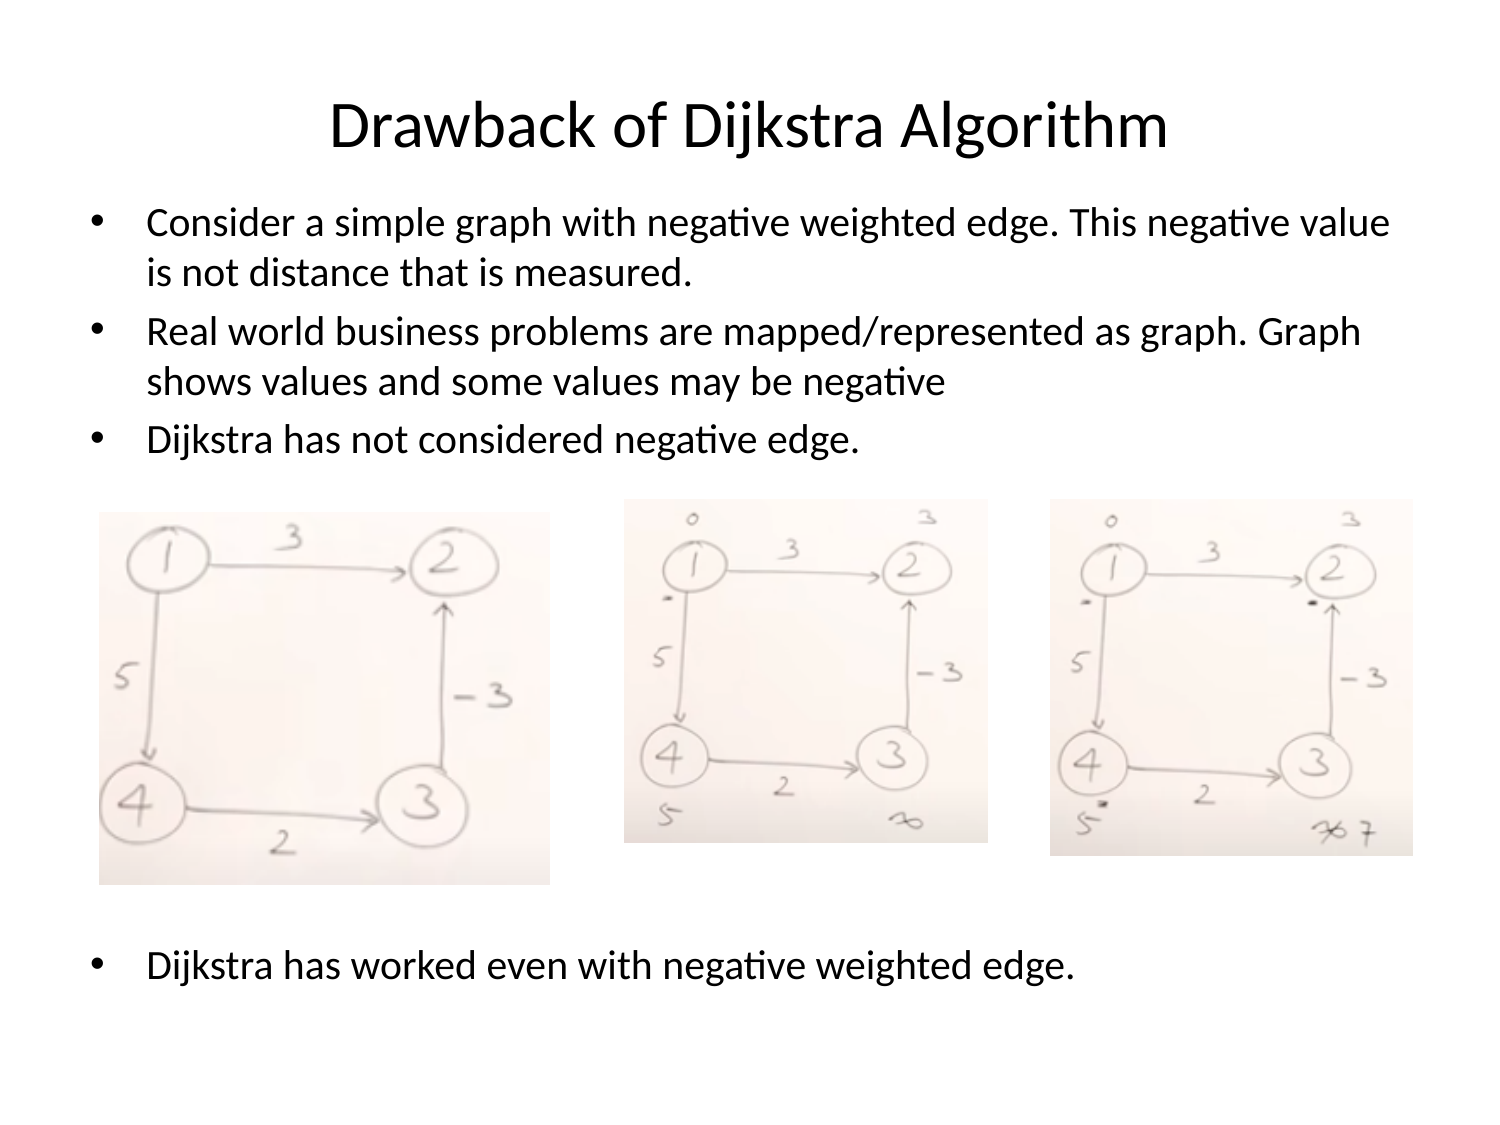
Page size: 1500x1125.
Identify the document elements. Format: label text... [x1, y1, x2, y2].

picture [99, 512, 551, 885]
title Drawback of Dijkstra Algorithm [75, 45, 1425, 187]
picture [624, 499, 988, 843]
list Consider a simple graph with negative weighted edge. This negative value is not distance that is measured. Real world business problems are mapped/represented as graph. Graph shows values and some values may be negative Dijkstra has not considered negative edge. Dijkstra has worked even with negative weighted edge. [75, 187, 1425, 1005]
picture [1049, 499, 1413, 856]
